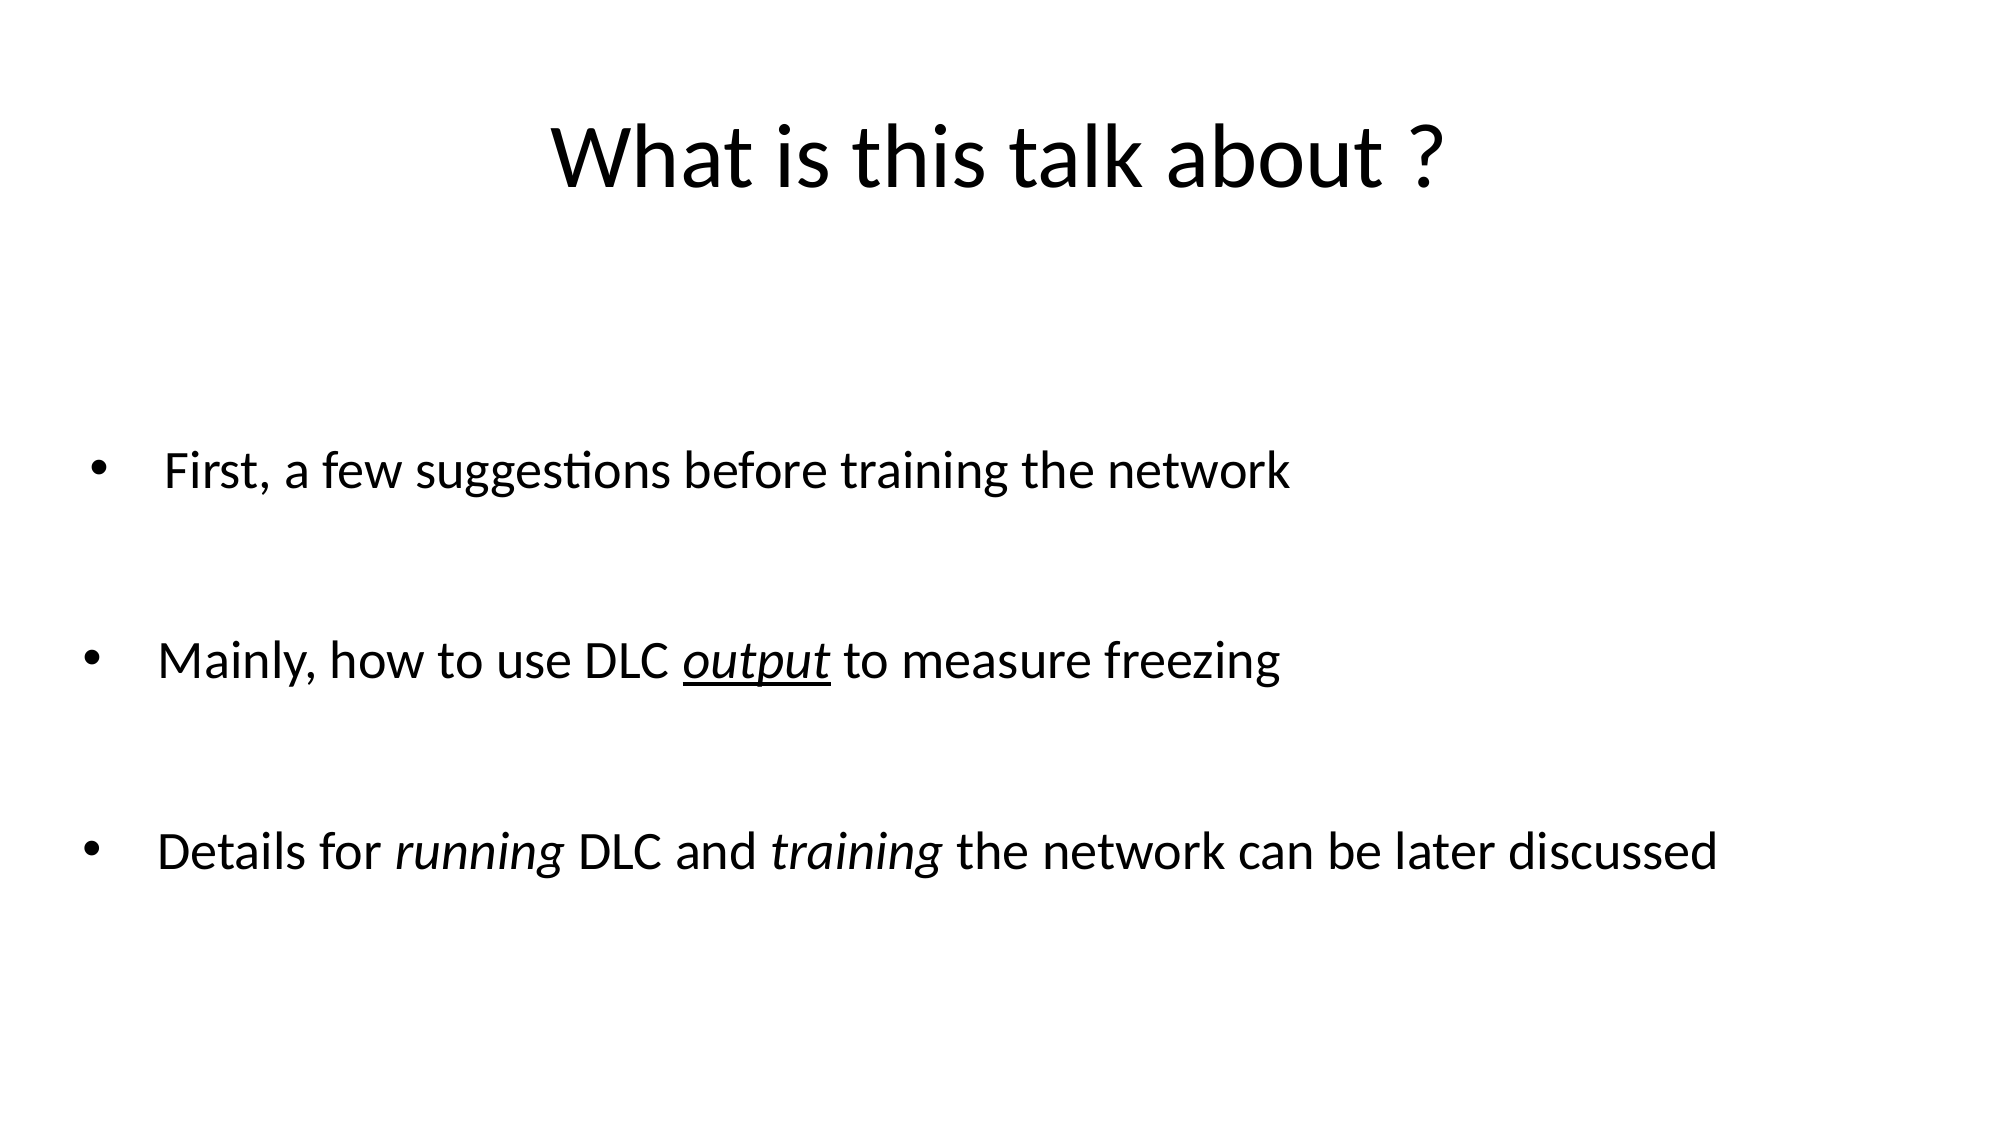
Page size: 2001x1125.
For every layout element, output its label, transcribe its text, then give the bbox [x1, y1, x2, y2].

text_box Details for running DLC and training the network can be later discussed [67, 807, 1749, 888]
text_box Mainly, how to use DLC output to measure freezing [67, 617, 1297, 697]
text_box First, a few suggestions before training the network [74, 426, 1309, 507]
title What is this talk about ? [0, 48, 2000, 267]
